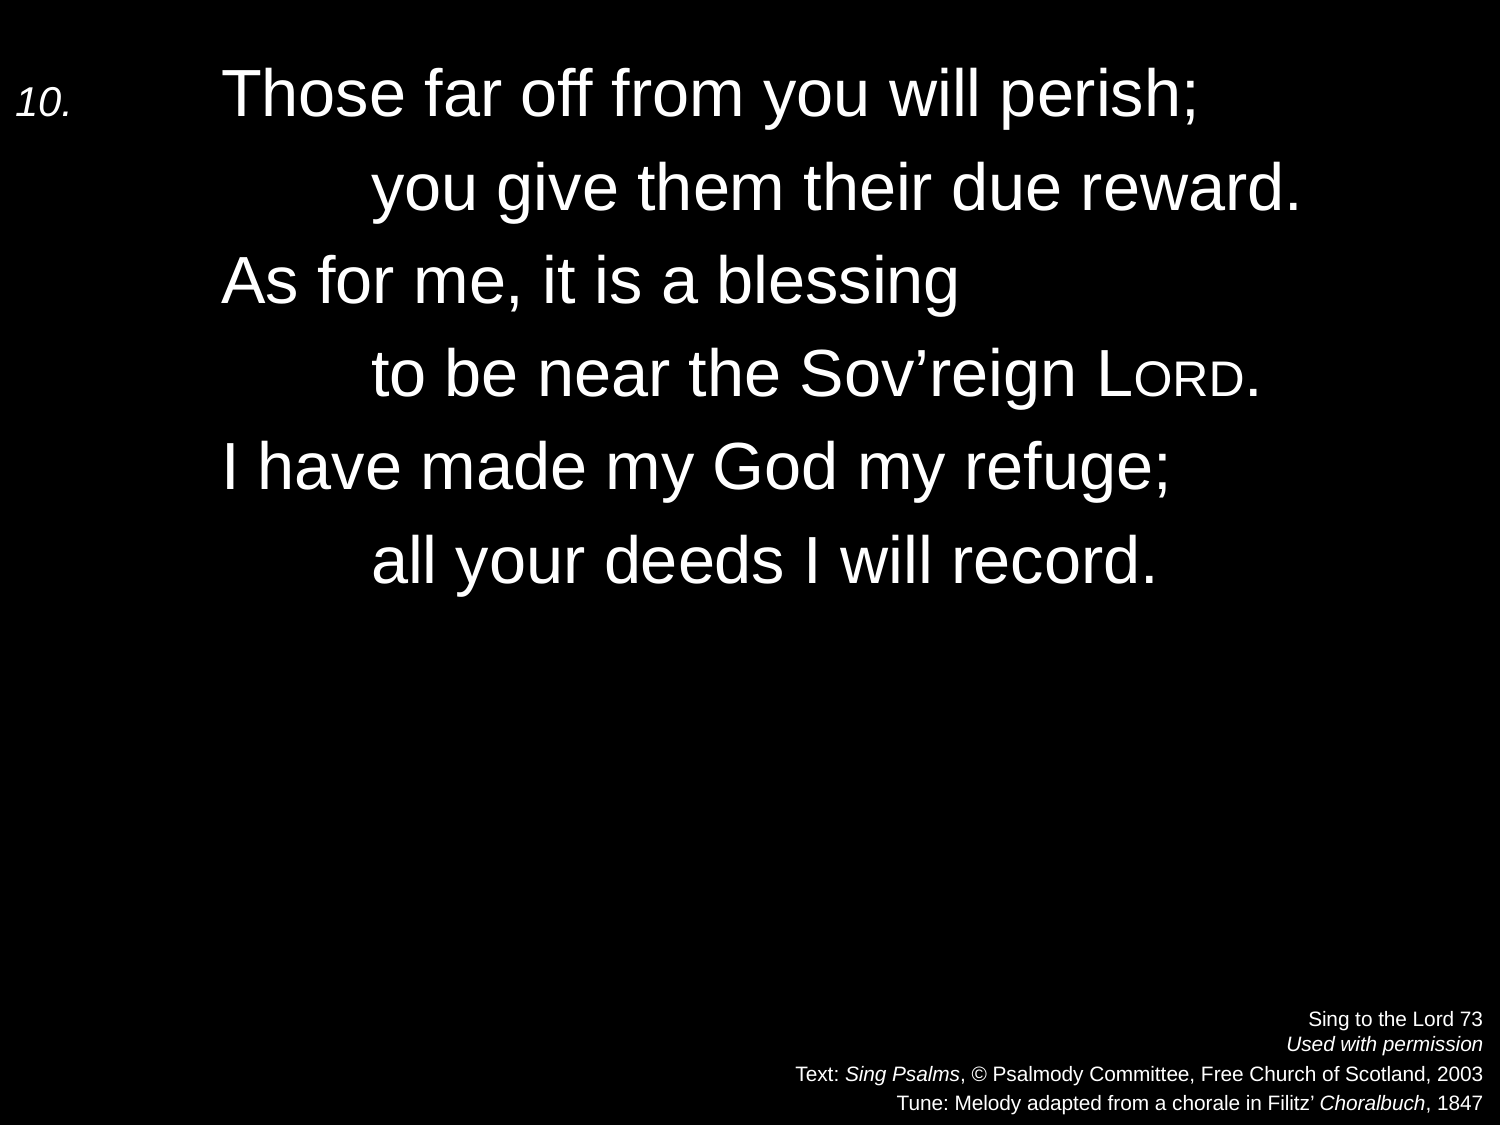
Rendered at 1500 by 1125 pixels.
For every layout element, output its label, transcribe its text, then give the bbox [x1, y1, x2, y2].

text_box Sing to the Lord 73 Used with permission Text: Sing Psalms, © Psalmody Committee, Free Church of Scotland, 2003 Tune: Melody adapted from a chorale in Filitz’ Choralbuch, 1847 [0, 998, 1498, 1122]
list 10. Those far off from you will perish; you give them their due reward. As for me, it is a blessing to be near the Sov’reign Lord. I have made my God my refuge; all your deeds I will record. [0, 42, 1500, 1047]
